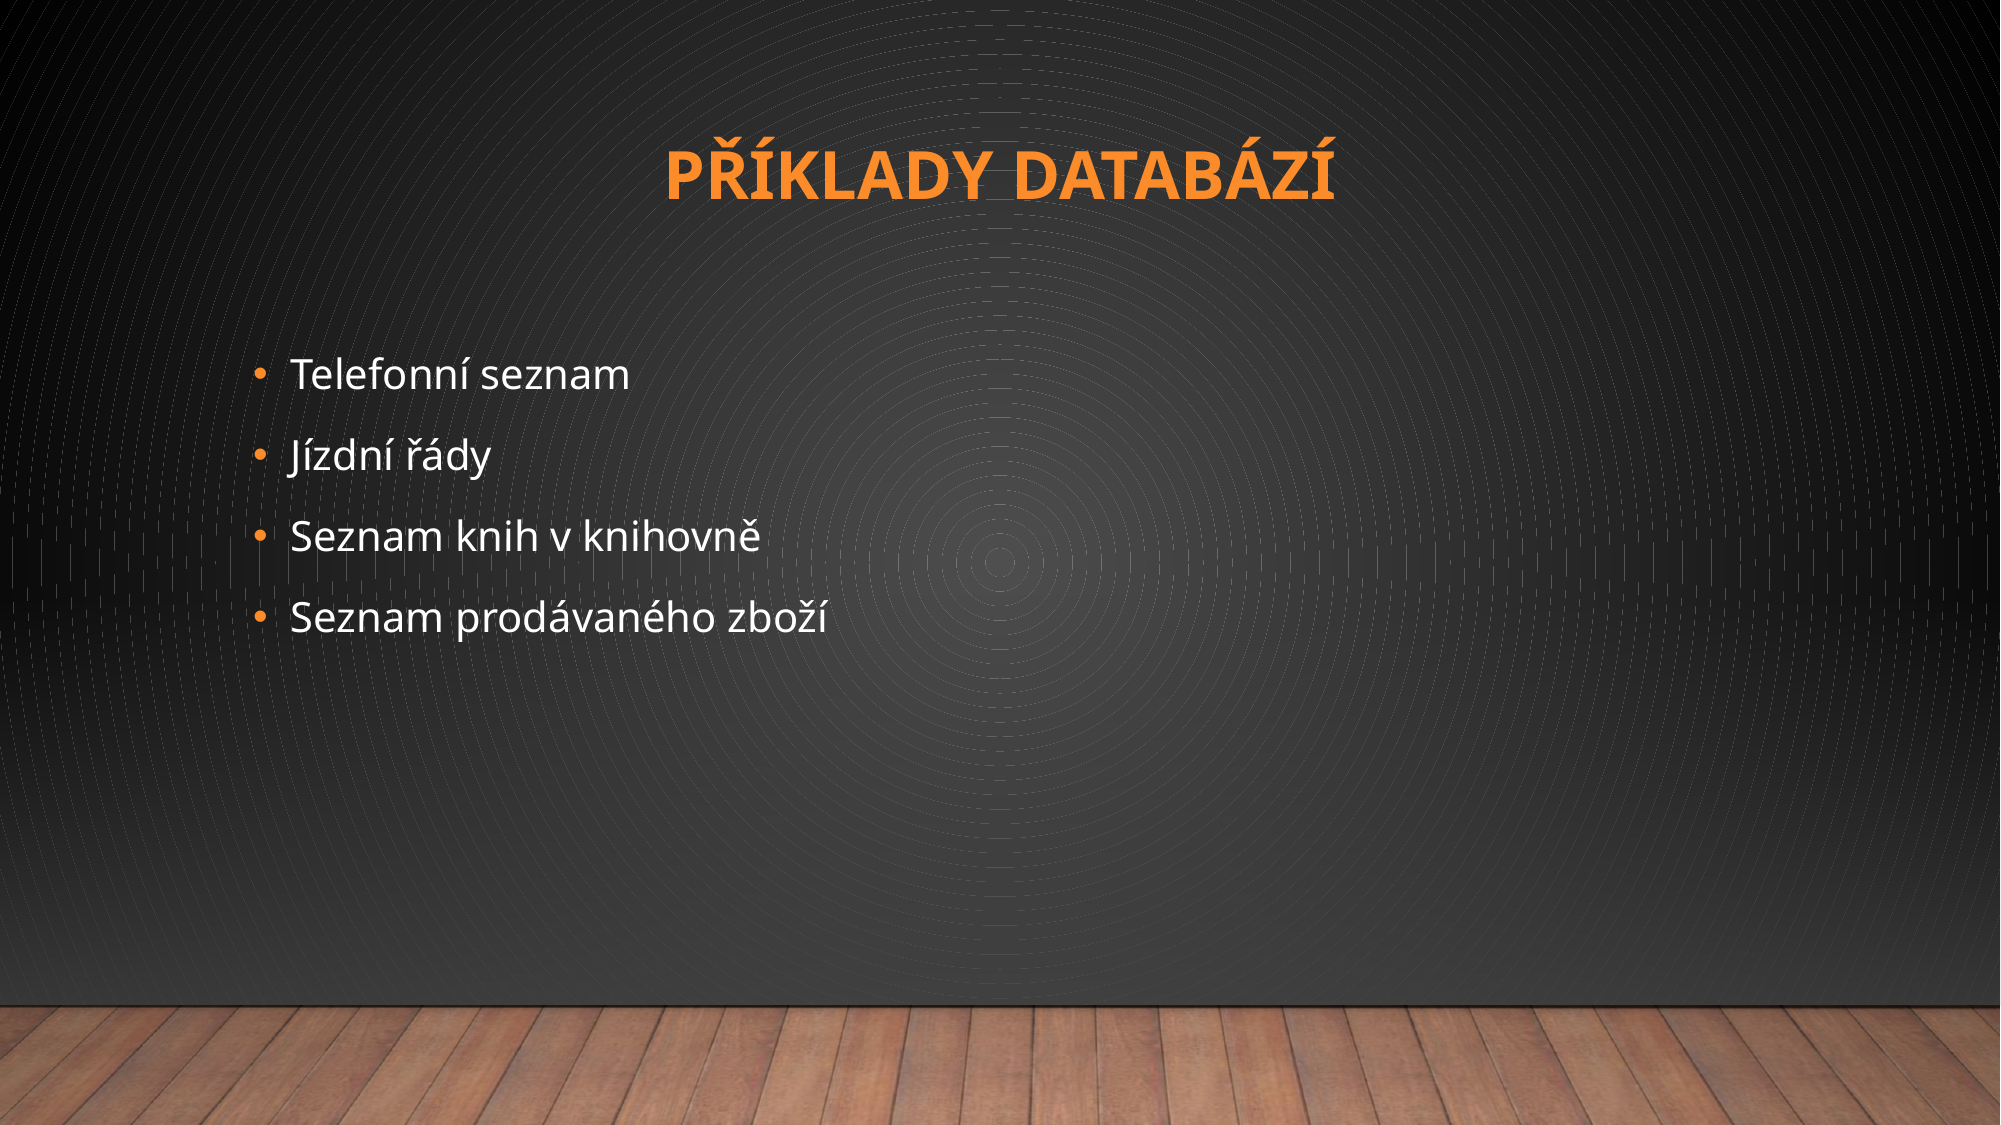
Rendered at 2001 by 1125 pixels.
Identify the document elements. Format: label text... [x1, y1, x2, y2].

title Příklady databází [238, 131, 1763, 305]
list Telefonní seznam Jízdní řády Seznam knih v knihovně Seznam prodávaného zboží [238, 330, 1763, 897]
picture [0, 1005, 2000, 1125]
